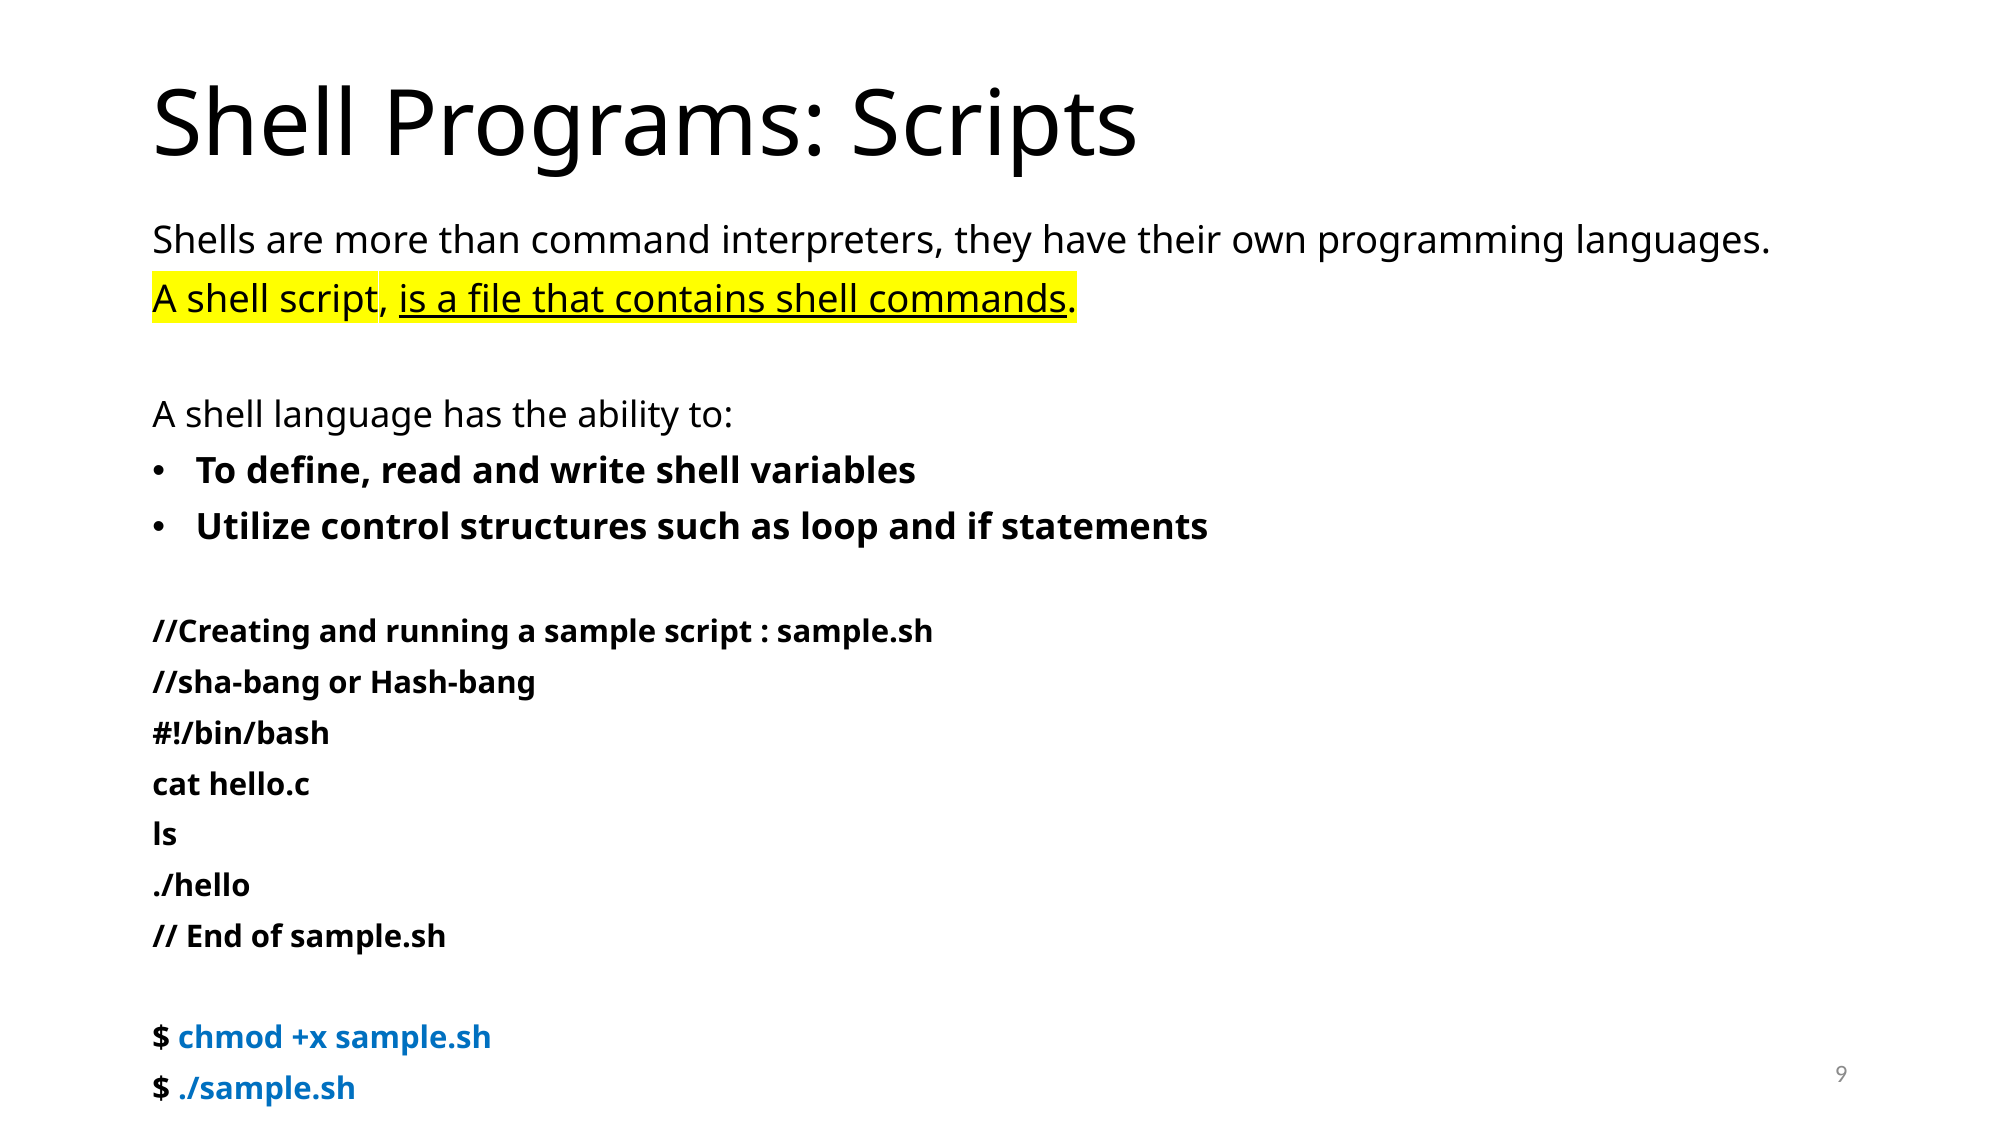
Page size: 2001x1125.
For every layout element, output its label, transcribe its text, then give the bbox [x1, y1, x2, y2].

title Shell Programs: Scripts [137, 17, 1863, 213]
list Shells are more than command interpreters, they have their own programming languages. A shell script, is a file that contains shell commands. A shell language has the ability to: To define, read and write shell variables Utilize control structures such as loop and if statements //Creating and running a sample script : sample.sh //sha-bang or Hash-bang #!/bin/bash cat hello.c ls ./hello // End of sample.sh $ chmod +x sample.sh $ ./sample.sh [137, 213, 1863, 1125]
slide_number 9 [1412, 1042, 1863, 1103]
